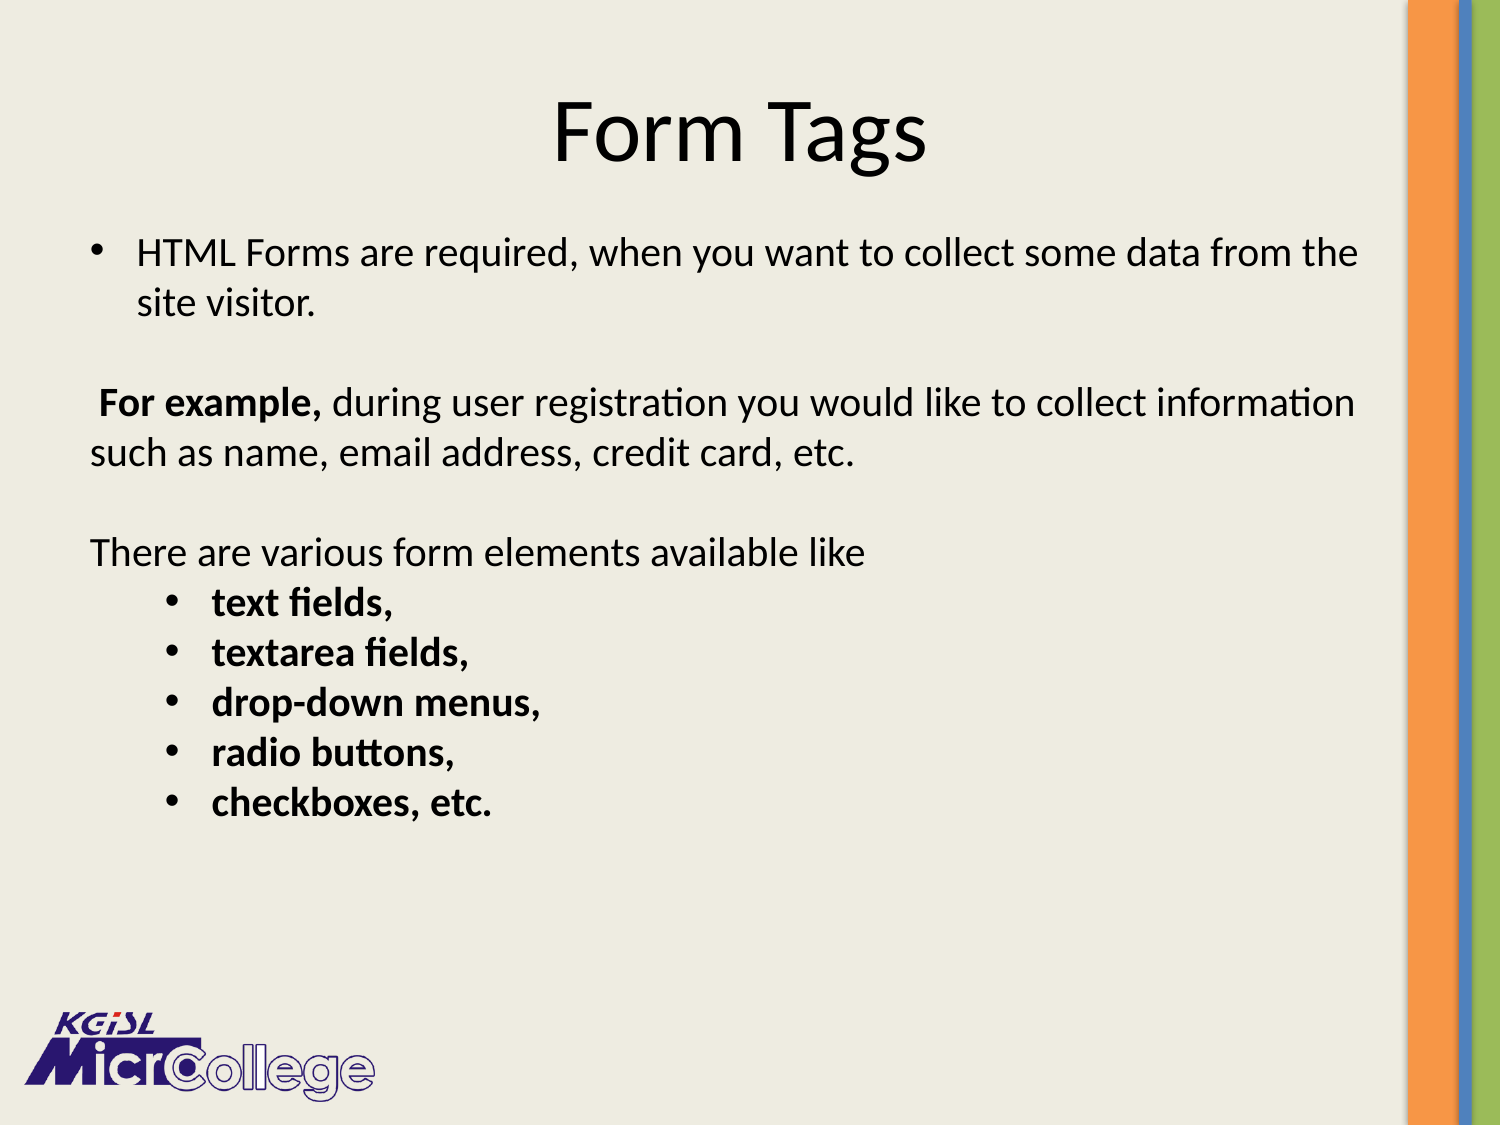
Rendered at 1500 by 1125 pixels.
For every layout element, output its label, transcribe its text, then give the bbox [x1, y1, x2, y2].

text_box Form Tags [537, 62, 1025, 458]
picture [24, 1012, 376, 1102]
text_box HTML Forms are required, when you want to collect some data from the site visitor. For example, during user registration you would like to collect information such as name, email address, credit card, etc. There are various form elements available like text fields, textarea fields, drop-down menus, radio buttons, checkboxes, etc. [74, 217, 1425, 883]
